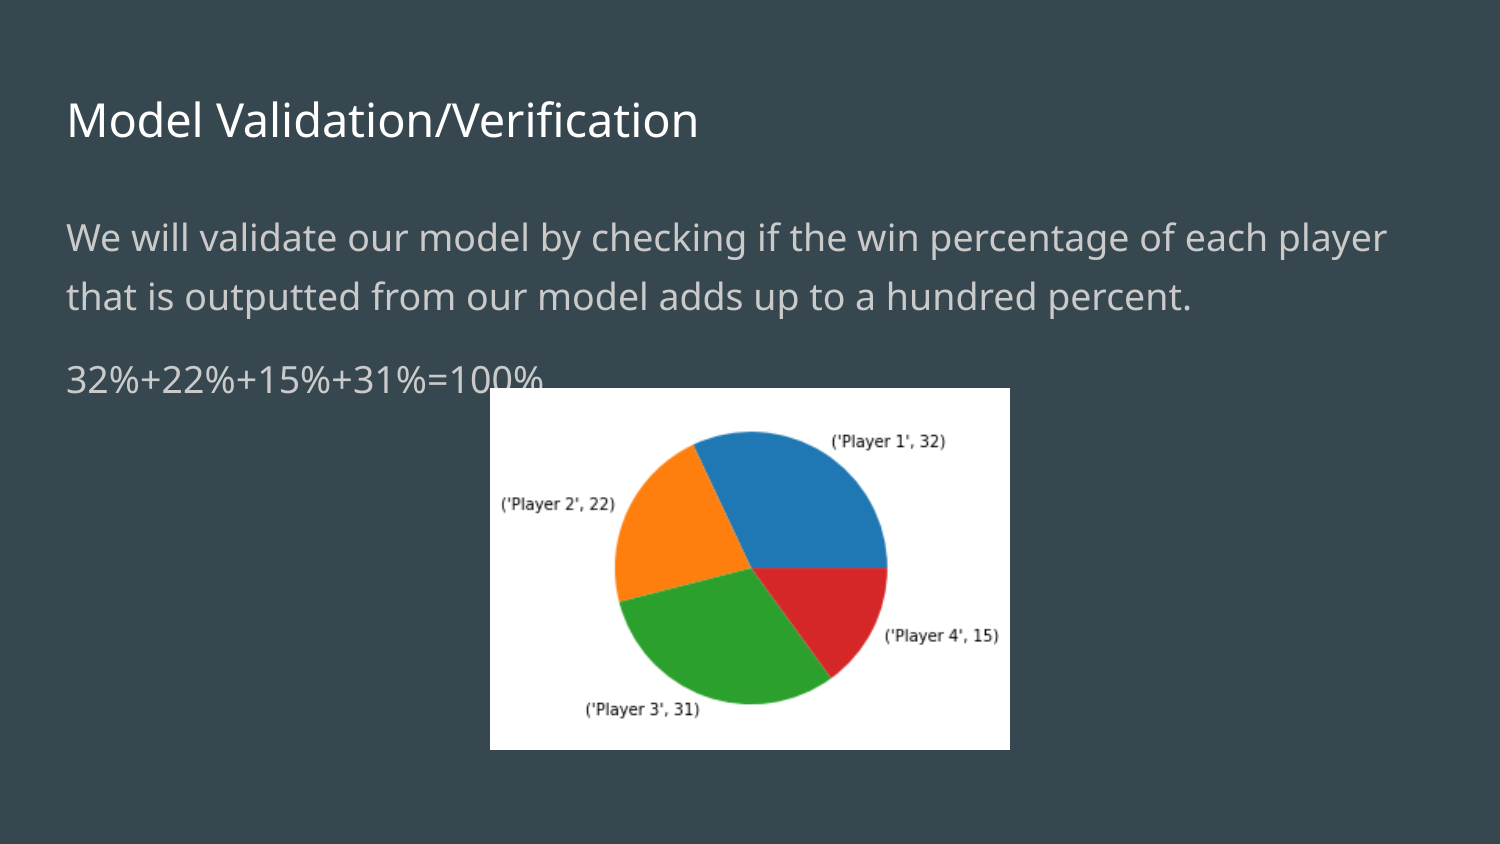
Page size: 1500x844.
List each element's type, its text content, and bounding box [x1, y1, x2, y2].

picture [490, 388, 1010, 750]
list We will validate our model by checking if the win percentage of each player that is outputted from our model adds up to a hundred percent. 32%+22%+15%+31%=100% [51, 189, 1449, 750]
title Model Validation/Verification [51, 72, 1449, 167]
